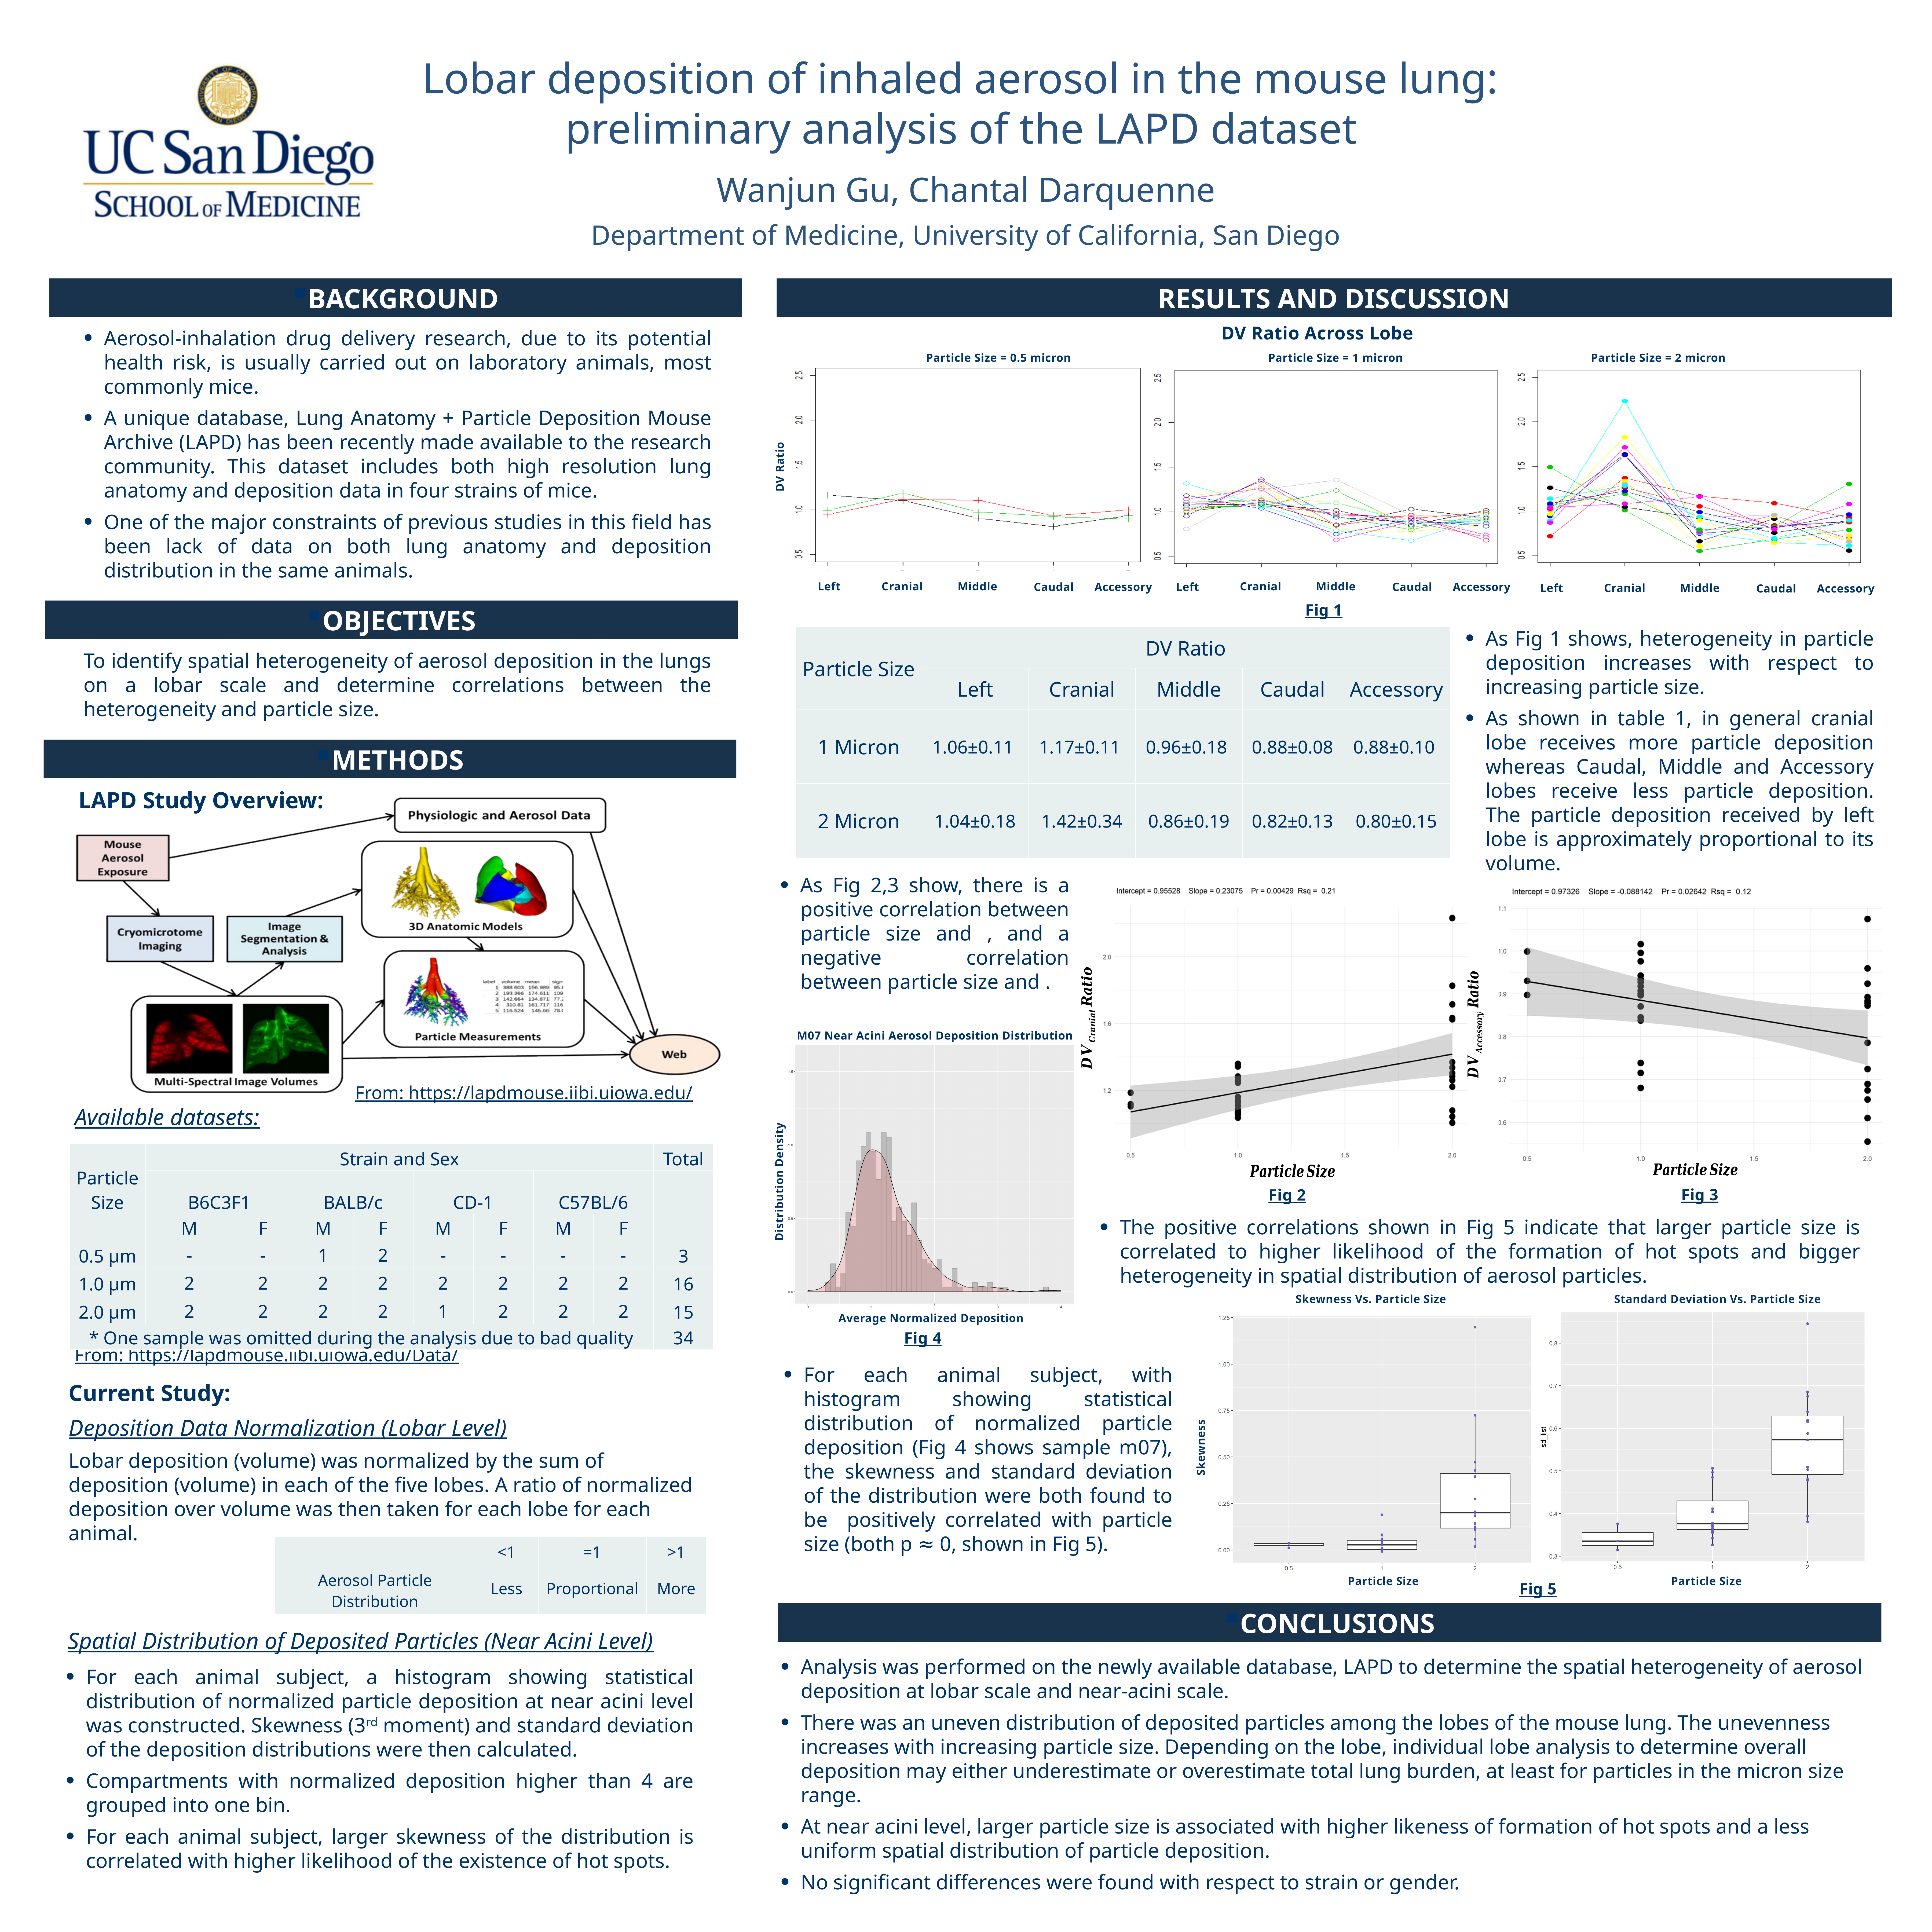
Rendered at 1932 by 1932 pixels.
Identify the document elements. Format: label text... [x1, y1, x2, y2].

text_box Caudal [1388, 578, 1436, 595]
table_cell CD-1 [414, 1171, 533, 1214]
table_cell 0.88±0.08 [1243, 709, 1343, 783]
table_cell - [146, 1240, 233, 1268]
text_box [918, 320, 1733, 367]
picture [1509, 362, 1868, 570]
table_cell - [474, 1240, 533, 1268]
table_cell BALB/c [293, 1171, 413, 1214]
table_cell 1 Micron [796, 709, 922, 783]
table_cell 1 [293, 1240, 353, 1268]
text_box Aerosol-inhalation drug delivery research, due to its potential health risk, is usually carried out on laboratory animals, most commonly mice. A unique database, Lung Anatomy + Particle Deposition Mouse Archive (LAPD) has been recently made available to the research community. This dataset includes both high resolution lung anatomy and deposition data in four strains of mice. One of the major constraints of previous studies in this field has been lack of data on both lung anatomy and deposition distribution in the same animals. [76, 321, 719, 574]
table_header Strain and Sex [146, 1144, 653, 1170]
table_cell 34 [654, 1324, 713, 1349]
text_box Cranial [1600, 579, 1650, 597]
table_cell * One sample was omitted during the analysis due to bad quality [70, 1324, 653, 1349]
table_cell 2 Micron [796, 784, 922, 858]
table_cell 2 [474, 1268, 533, 1296]
table_cell F [233, 1214, 293, 1240]
text_box Middle [1676, 579, 1724, 597]
text_box Left [1536, 579, 1567, 597]
picture [785, 359, 1143, 571]
picture [1147, 367, 1501, 570]
table_cell Cranial [1029, 668, 1135, 709]
text_box Caudal [1030, 578, 1078, 595]
table_cell 1.0 µm [70, 1268, 145, 1296]
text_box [1191, 1290, 1868, 1600]
text_box CONCLUSIONS [778, 1603, 1882, 1642]
table_cell - [594, 1240, 653, 1268]
text_box Analysis was performed on the newly available database, LAPD to determine the spatial heterogeneity of aerosol deposition at lobar scale and near-acini scale. There was an uneven distribution of deposited particles among the lobes of the mouse lung. The unevenness increases with increasing particle size. Depending on the lobe, individual lobe analysis to determine overall deposition may either underestimate or overestimate total lung burden, at least for particles in the micron size range. At near acini level, larger particle size is associated with higher likeness of formation of hot spots and a less uniform spatial distribution of particle deposition. No significant differences were found with respect to strain or gender. [777, 1652, 1878, 1927]
text_box OBJECTIVES [45, 600, 738, 639]
picture [74, 796, 724, 1097]
text_box Left [1172, 578, 1203, 595]
text_box DV Ratio [770, 438, 783, 496]
table_cell B6C3F1 [146, 1171, 293, 1214]
text_box Accessory [1449, 578, 1515, 595]
table_cell 16 [654, 1268, 713, 1296]
table_cell 2 [233, 1268, 293, 1296]
table_cell 3 [654, 1240, 713, 1268]
table_cell 1 [414, 1296, 473, 1324]
text_box BACKGROUND [49, 278, 742, 317]
text_box For each animal subject, a histogram showing statistical distribution of normalized particle deposition at near acini level was constructed. Skewness (3rd moment) and standard deviation of the deposition distributions were then calculated. Compartments with normalized deposition higher than 4 are grouped into one bin. For each animal subject, larger skewness of the distribution is correlated with higher likelihood of the existence of hot spots. [58, 1660, 701, 1913]
text_box Fig 3 [1657, 1184, 1742, 1206]
text_box Accessory [1813, 579, 1879, 597]
text_box Accessory [1090, 578, 1156, 595]
table_cell 2 [233, 1296, 293, 1324]
text_box RESULTS AND DISCUSSION [776, 278, 1892, 318]
text_box The positive correlations shown in Fig 5 indicate that larger particle size is correlated to higher likelihood of the formation of hot spots and bigger heterogeneity in spatial distribution of aerosol particles. [1092, 1211, 1868, 1301]
table_cell 1.42±0.34 [1029, 784, 1135, 858]
table_cell 2 [146, 1268, 233, 1296]
table_cell M [414, 1214, 473, 1240]
table_cell 15 [654, 1296, 713, 1324]
table_cell Caudal [1243, 668, 1343, 709]
table_cell 2 [146, 1296, 233, 1324]
table_cell Left [922, 668, 1029, 709]
text_box Left [814, 577, 845, 595]
picture [58, 40, 400, 243]
text_box To identify spatial heterogeneity of aerosol deposition in the lungs on a lobar scale and determine correlations between the heterogeneity and particle size. [76, 644, 719, 719]
text_box Caudal [1752, 579, 1801, 597]
table_cell 2.0 µm [70, 1296, 145, 1324]
text_box LAPD Study Overview: [74, 784, 716, 795]
text_box Spatial Distribution of Deposited Particles (Near Acini Level) [64, 1625, 705, 1690]
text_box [1079, 885, 1882, 1181]
text_box Fig 2 [1245, 1184, 1329, 1206]
title Lobar deposition of inhaled aerosol in the mouse lung: preliminary analysis of the LAPD dataset Wanjun Gu, Chantal Darquenne Department of Medicine, University of California, San Diego [104, 27, 1828, 275]
table_header Total [654, 1144, 713, 1170]
table_cell F [353, 1214, 413, 1240]
table_cell 1.06±0.11 [922, 709, 1029, 783]
table_cell F [474, 1214, 533, 1240]
text_box As Fig 1 shows, heterogeneity in particle deposition increases with respect to increasing particle size. As shown in table 1, in general cranial lobe receives more particle deposition whereas Caudal, Middle and Accessory lobes receive less particle deposition. The particle deposition received by left lobe is approximately proportional to its volume. [1458, 622, 1882, 862]
table_cell M [293, 1214, 353, 1240]
table_cell 0.88±0.10 [1343, 709, 1450, 783]
table_cell 0.86±0.19 [1136, 784, 1242, 858]
table_cell M [146, 1214, 233, 1240]
table_cell Accessory [1343, 668, 1450, 709]
text_box METHODS [43, 739, 737, 779]
table_cell 0.5 µm [70, 1240, 145, 1268]
table_cell 2 [293, 1268, 353, 1296]
table_cell Middle [1136, 668, 1242, 709]
table_cell - [233, 1240, 293, 1268]
table_header Particle Size [70, 1144, 145, 1214]
text_box Fig 1 [1282, 598, 1366, 621]
table_cell 1.04±0.18 [922, 784, 1029, 858]
table_cell 0.96±0.18 [1136, 709, 1242, 783]
table_cell 2 [353, 1268, 413, 1296]
text_box From: https://lapdmouse.iibi.uiowa.edu/ [351, 1100, 711, 1108]
table_cell 2 [594, 1296, 653, 1324]
table_cell 2 [534, 1268, 593, 1296]
table_cell 2 [353, 1240, 413, 1268]
table_cell M [534, 1214, 593, 1240]
table_cell [70, 1214, 145, 1240]
table_cell 1.17±0.11 [1029, 709, 1135, 783]
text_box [770, 1026, 1079, 1349]
text_box Cranial [1236, 577, 1286, 595]
table_cell 2 [353, 1296, 413, 1324]
table_cell 0.80±0.15 [1343, 784, 1450, 858]
text_box Cranial [877, 577, 927, 595]
table_cell F [594, 1214, 653, 1240]
table_cell 2 [474, 1296, 533, 1324]
table_header Particle Size [796, 627, 922, 709]
table_cell - [534, 1240, 593, 1268]
table_cell C57BL/6 [534, 1171, 653, 1214]
table_header DV Ratio [922, 627, 1450, 668]
text_box Available datasets: [71, 1101, 712, 1143]
table_cell 2 [534, 1296, 593, 1324]
table_cell 0.82±0.13 [1243, 784, 1343, 858]
table_cell [654, 1214, 713, 1240]
table_cell - [414, 1240, 473, 1268]
text_box Middle [953, 577, 1001, 595]
table_cell 2 [594, 1268, 653, 1296]
text_box For each animal subject, with histogram showing statistical distribution of normalized particle deposition (Fig 4 shows sample m07), the skewness and standard deviation of the distribution were both found to be positively correlated with particle size (both p ≈ 0, shown in Fig 5). [777, 1358, 1180, 1582]
table_cell 2 [293, 1296, 353, 1324]
text_box From: https://lapdmouse.iibi.uiowa.edu/Data/ [71, 1350, 712, 1370]
table_cell 2 [414, 1268, 473, 1296]
text_box Middle [1312, 577, 1360, 595]
table_cell [654, 1171, 713, 1214]
